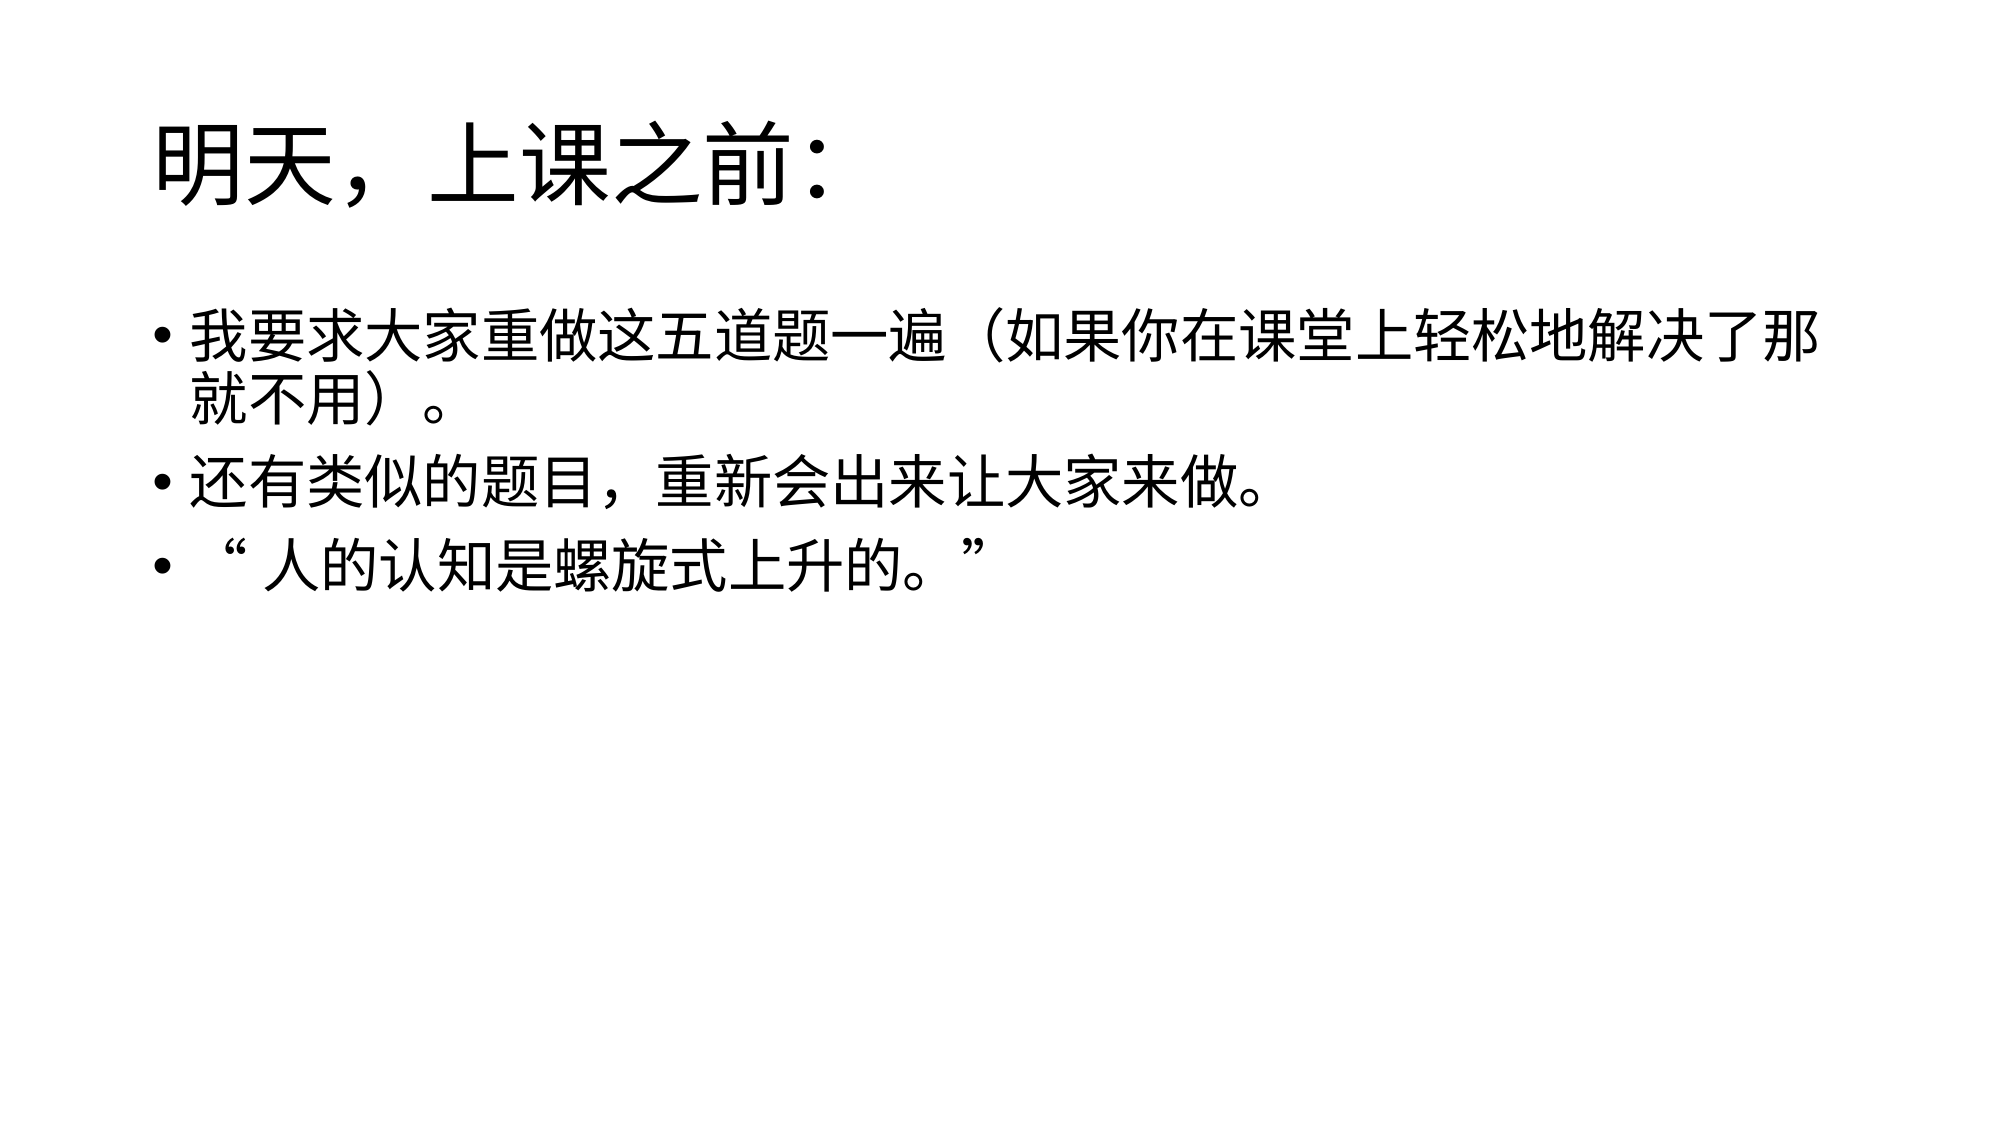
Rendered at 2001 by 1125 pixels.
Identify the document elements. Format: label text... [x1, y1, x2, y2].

title 明天，上课之前： [137, 59, 1863, 278]
list 我要求大家重做这五道题一遍（如果你在课堂上轻松地解决了那就不用）。 还有类似的题目，重新会出来让大家来做。 “人的认知是螺旋式上升的。” [137, 299, 1863, 1014]
